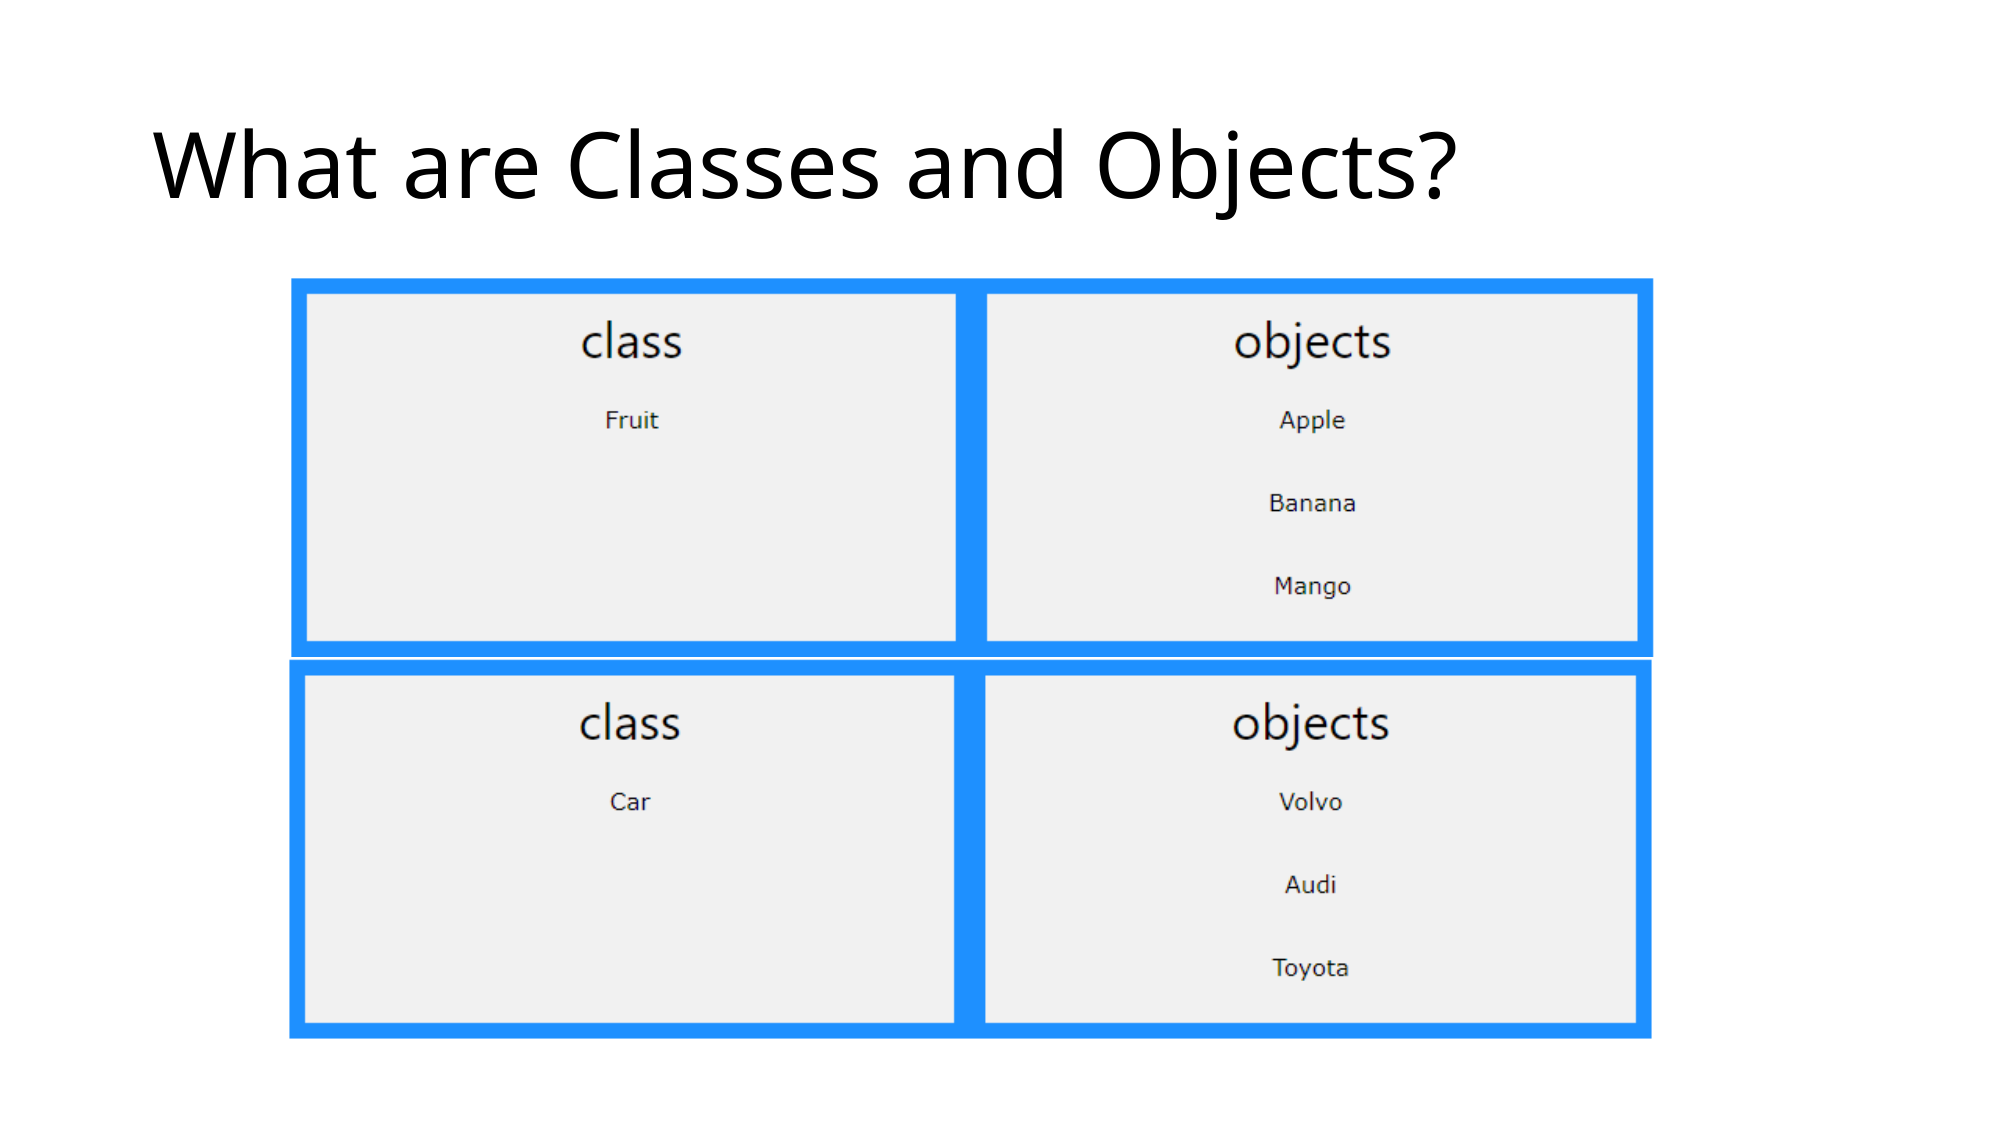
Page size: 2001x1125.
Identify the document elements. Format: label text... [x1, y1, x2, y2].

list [290, 277, 1655, 657]
picture [285, 657, 1655, 1042]
title What are Classes and Objects? [137, 59, 1863, 278]
